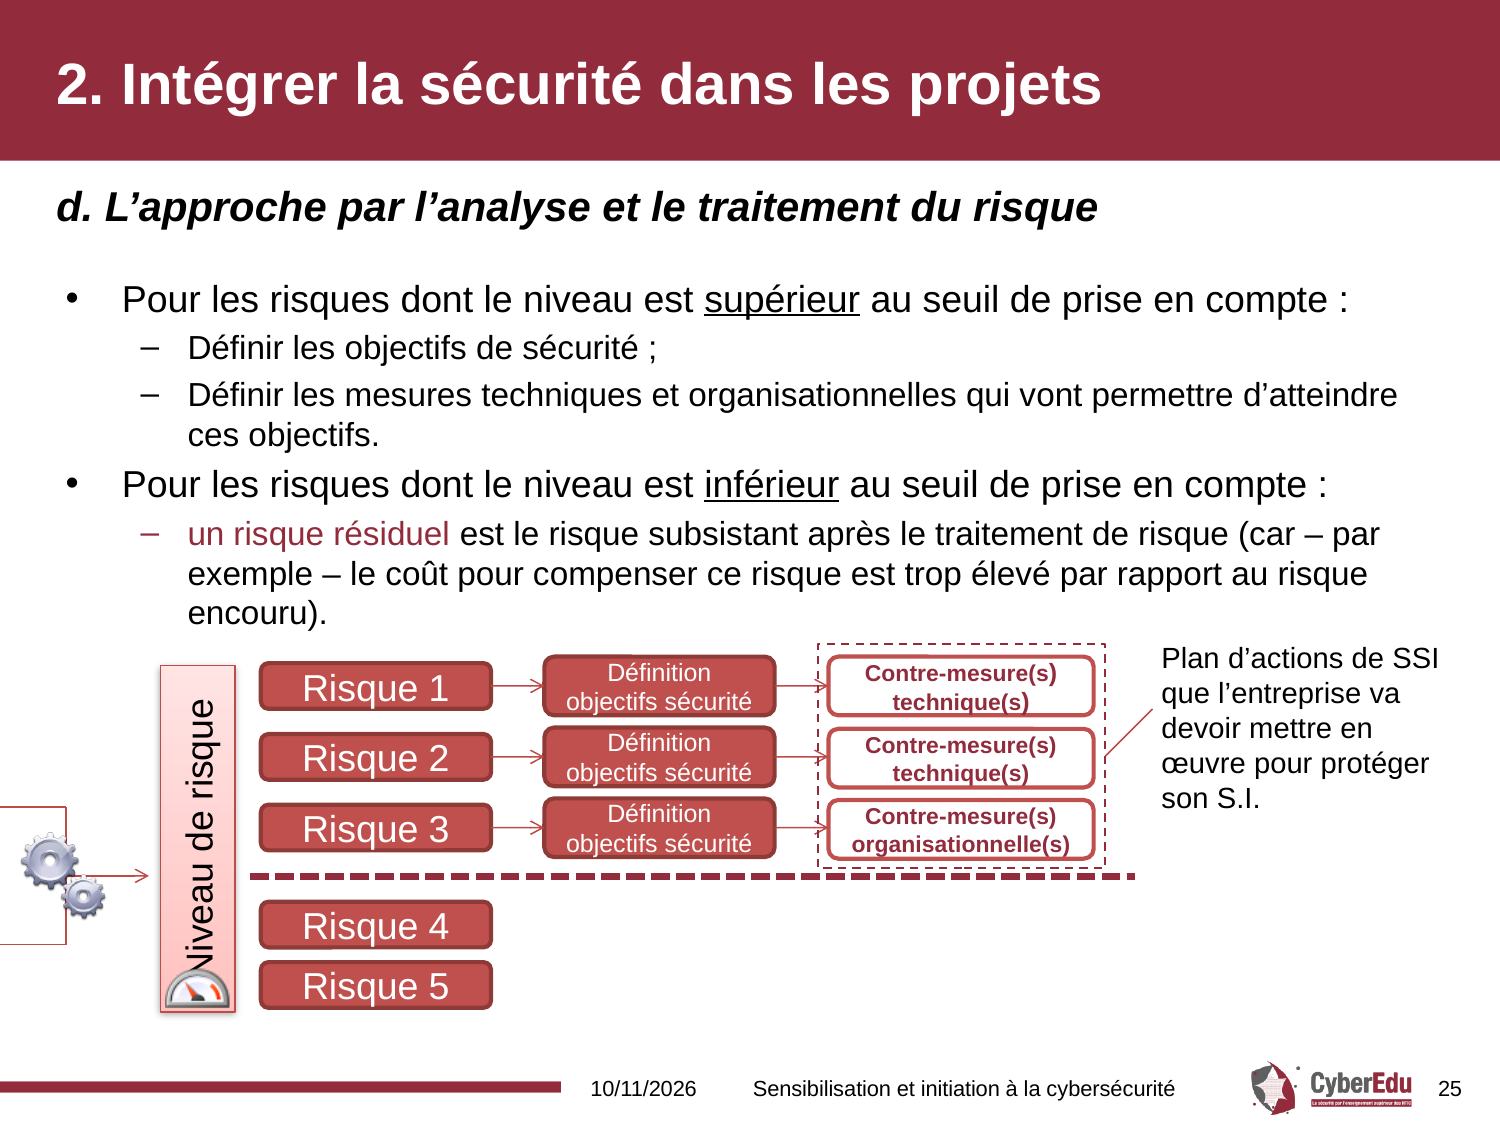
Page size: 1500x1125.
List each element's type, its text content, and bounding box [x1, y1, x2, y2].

footer Sensibilisation et initiation à la cybersécurité [738, 1057, 1236, 1118]
list d. L’approche par l’analyse et le traitement du risque [41, 172, 1471, 268]
picture [1246, 1060, 1412, 1115]
list Pour les risques dont le niveau est supérieur au seuil de prise en compte : Définir les objectifs de sécurité ; Définir les mesures techniques et organisationnelles qui vont permettre d’atteindre ces objectifs. Pour les risques dont le niveau est inférieur au seuil de prise en compte : un risque résiduel est le risque subsistant après le traitement de risque (car – par exemple – le coût pour compenser ce risque est trop élevé par rapport au risque encouru). [41, 267, 1477, 1024]
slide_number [561, 1057, 727, 1118]
slide_number 25 [1423, 1057, 1495, 1118]
title 2. Intégrer la sécurité dans les projets [41, 1, 1471, 161]
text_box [0, 631, 1466, 1023]
